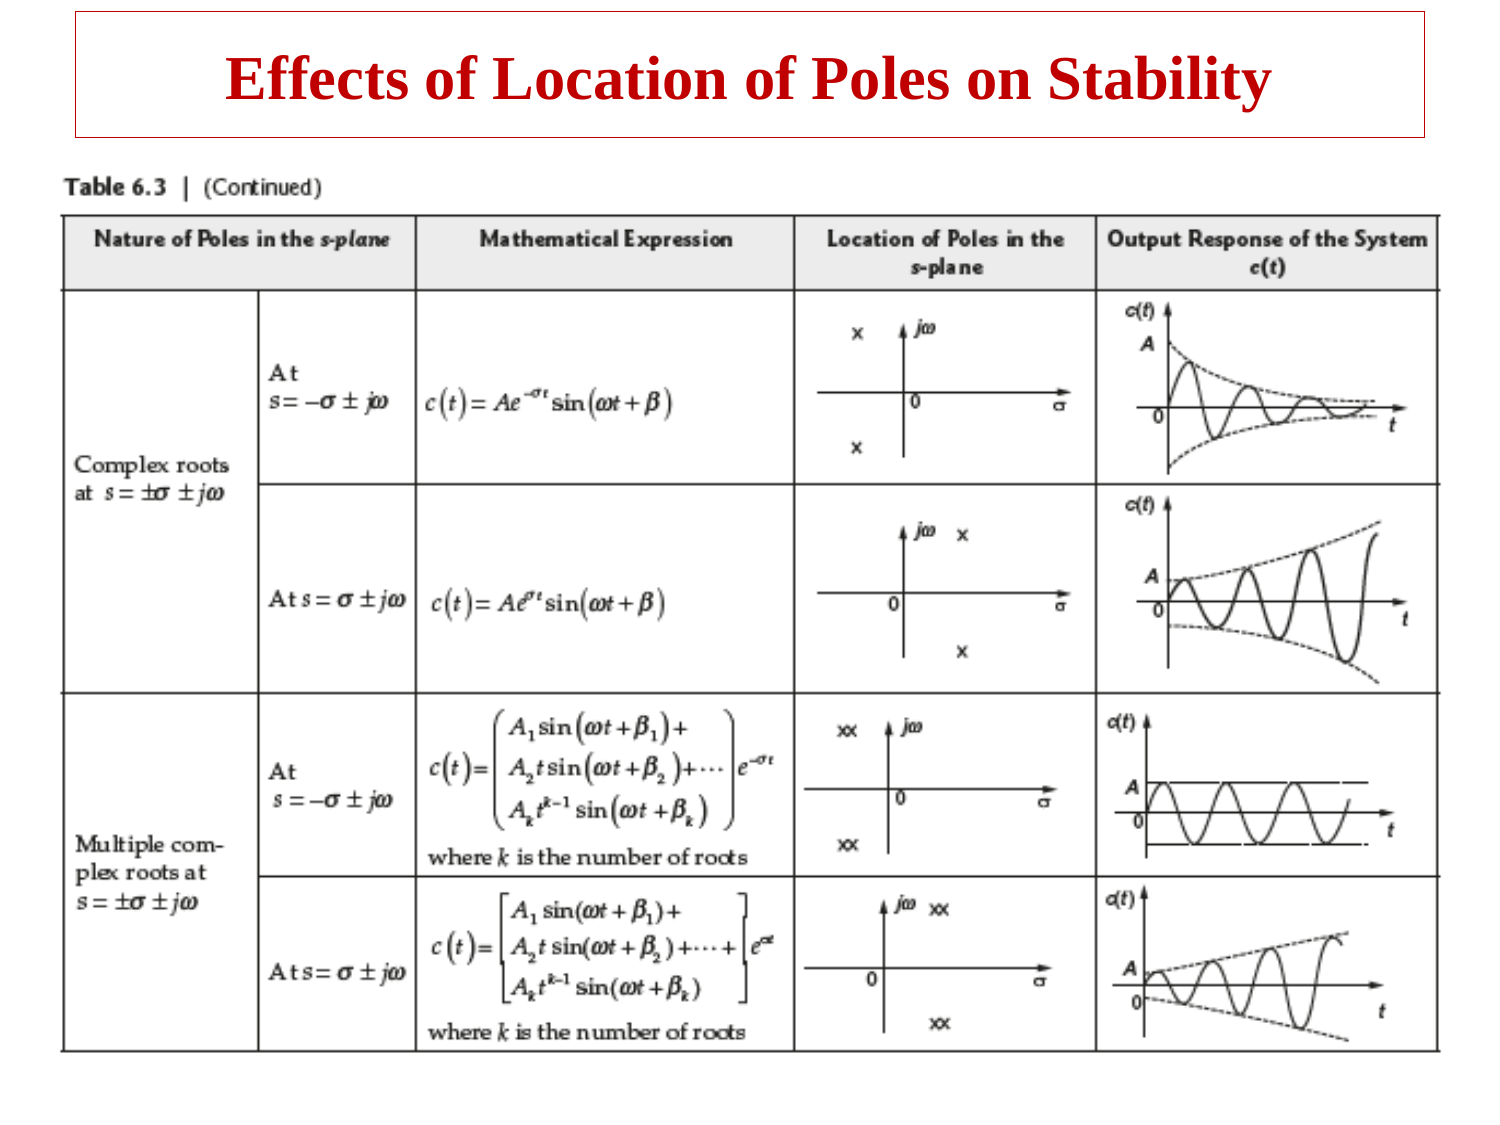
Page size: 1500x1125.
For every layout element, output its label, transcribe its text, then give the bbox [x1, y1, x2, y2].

picture [37, 149, 1463, 1087]
title Effects of Location of Poles on Stability [75, 11, 1425, 138]
